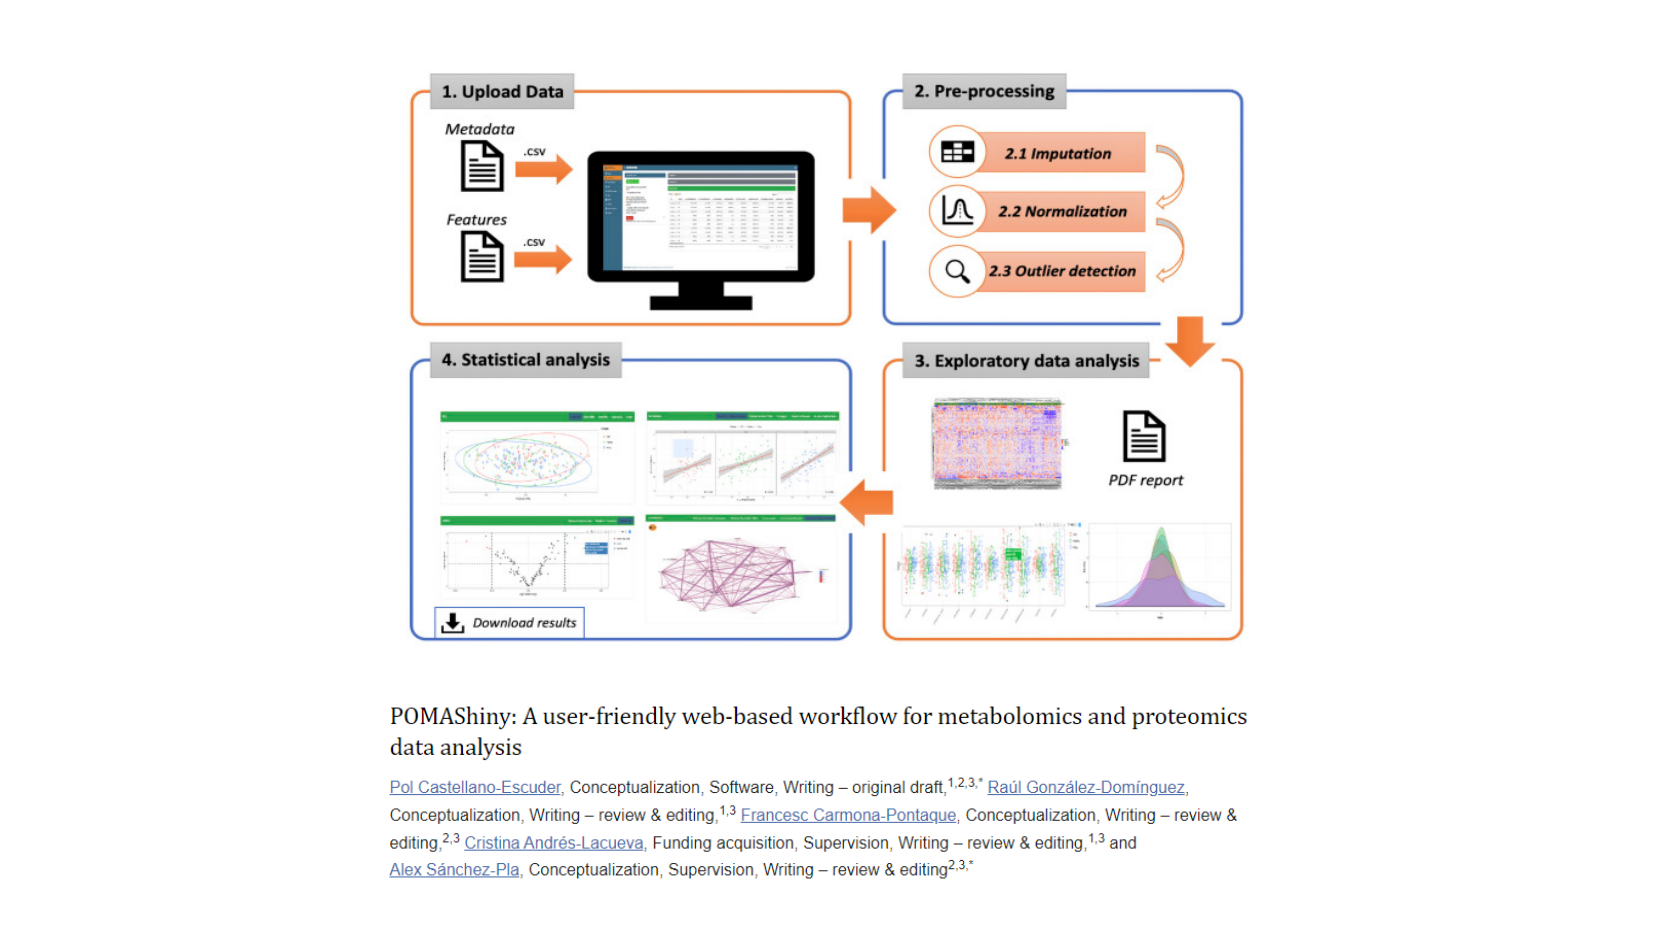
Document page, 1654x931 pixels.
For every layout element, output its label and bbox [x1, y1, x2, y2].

picture [386, 687, 1267, 897]
picture [404, 69, 1249, 647]
